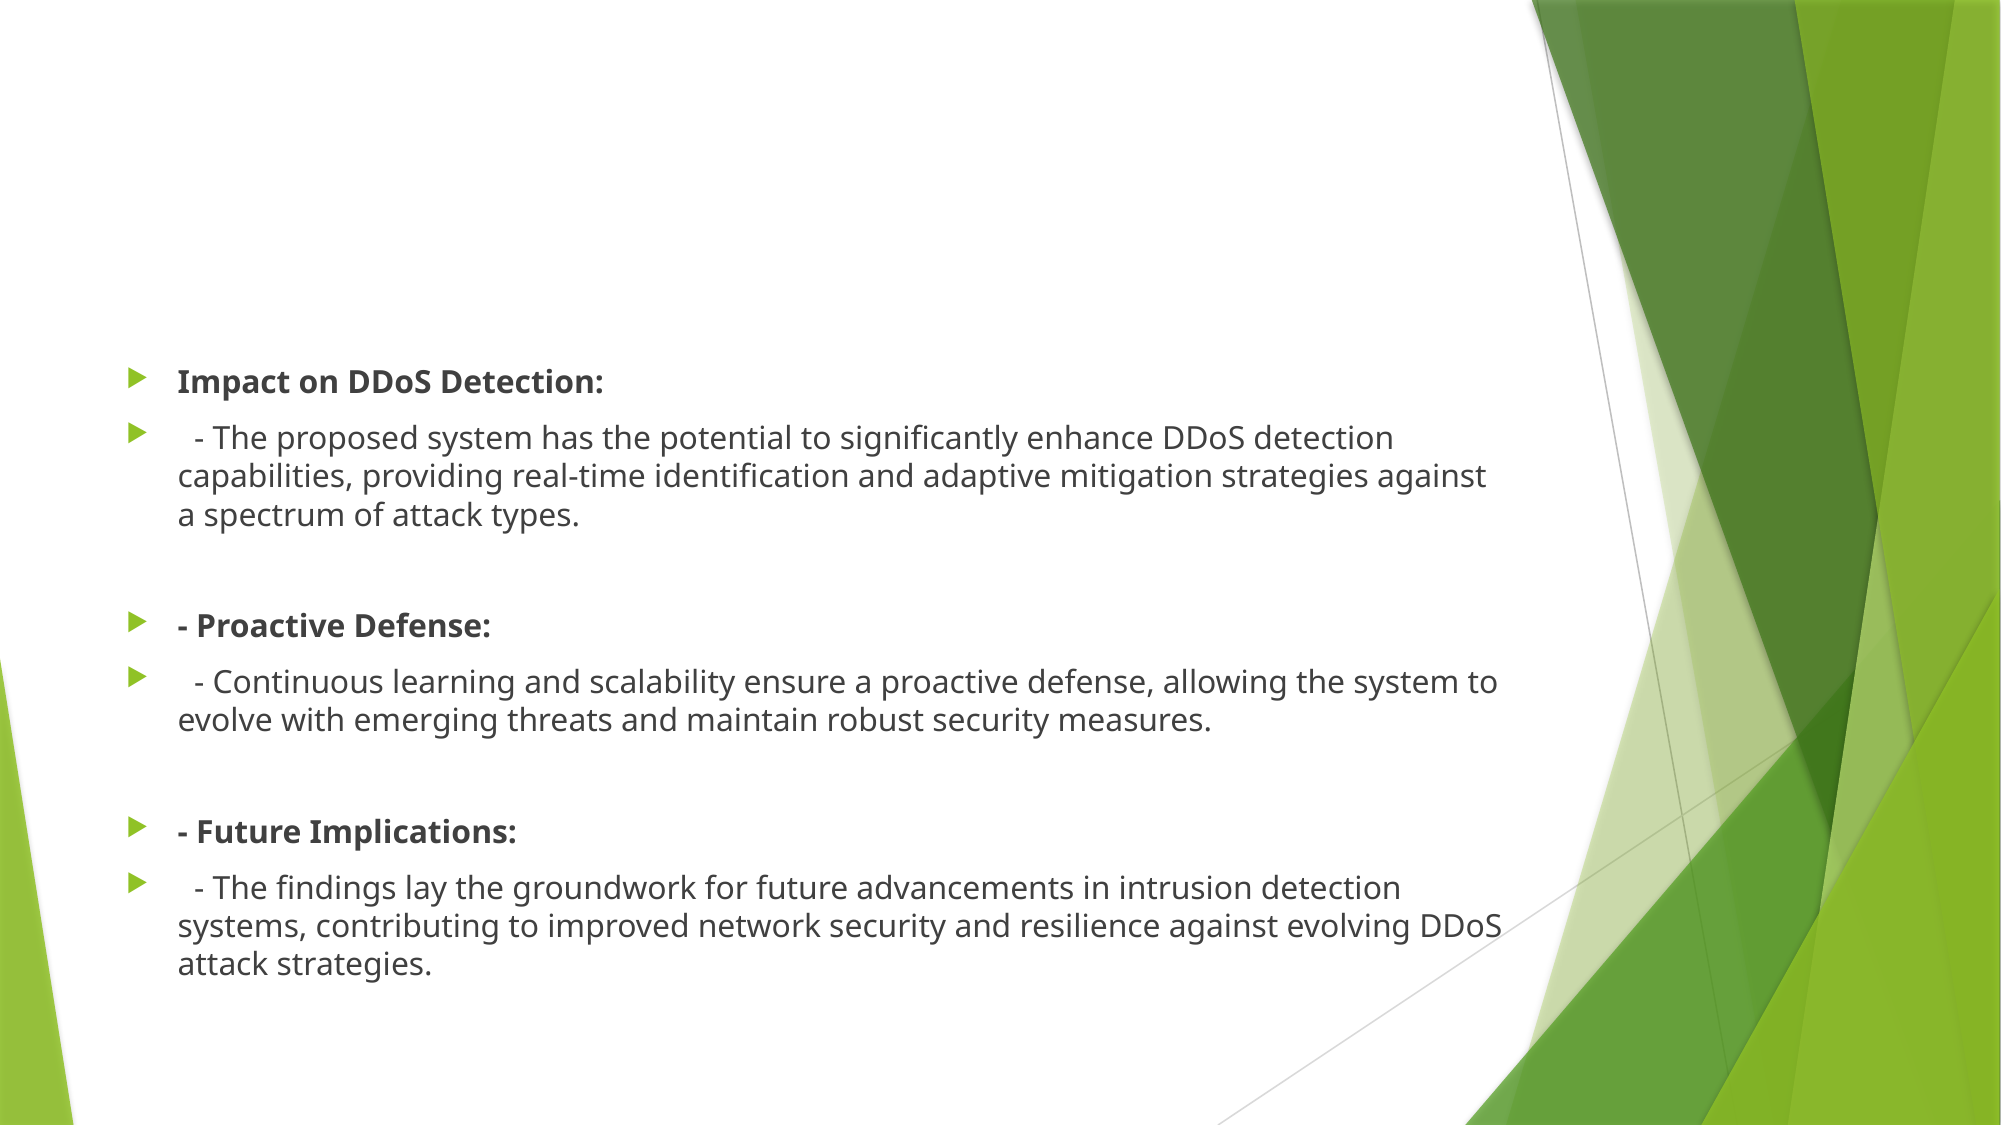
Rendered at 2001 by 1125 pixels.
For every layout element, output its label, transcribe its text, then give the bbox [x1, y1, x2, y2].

list Impact on DDoS Detection: - The proposed system has the potential to significantly enhance DDoS detection capabilities, providing real-time identification and adaptive mitigation strategies against a spectrum of attack types. - Proactive Defense: - Continuous learning and scalability ensure a proactive defense, allowing the system to evolve with emerging threats and maintain robust security measures. - Future Implications: - The findings lay the groundwork for future advancements in intrusion detection systems, contributing to improved network security and resilience against evolving DDoS attack strategies. [111, 354, 1522, 992]
